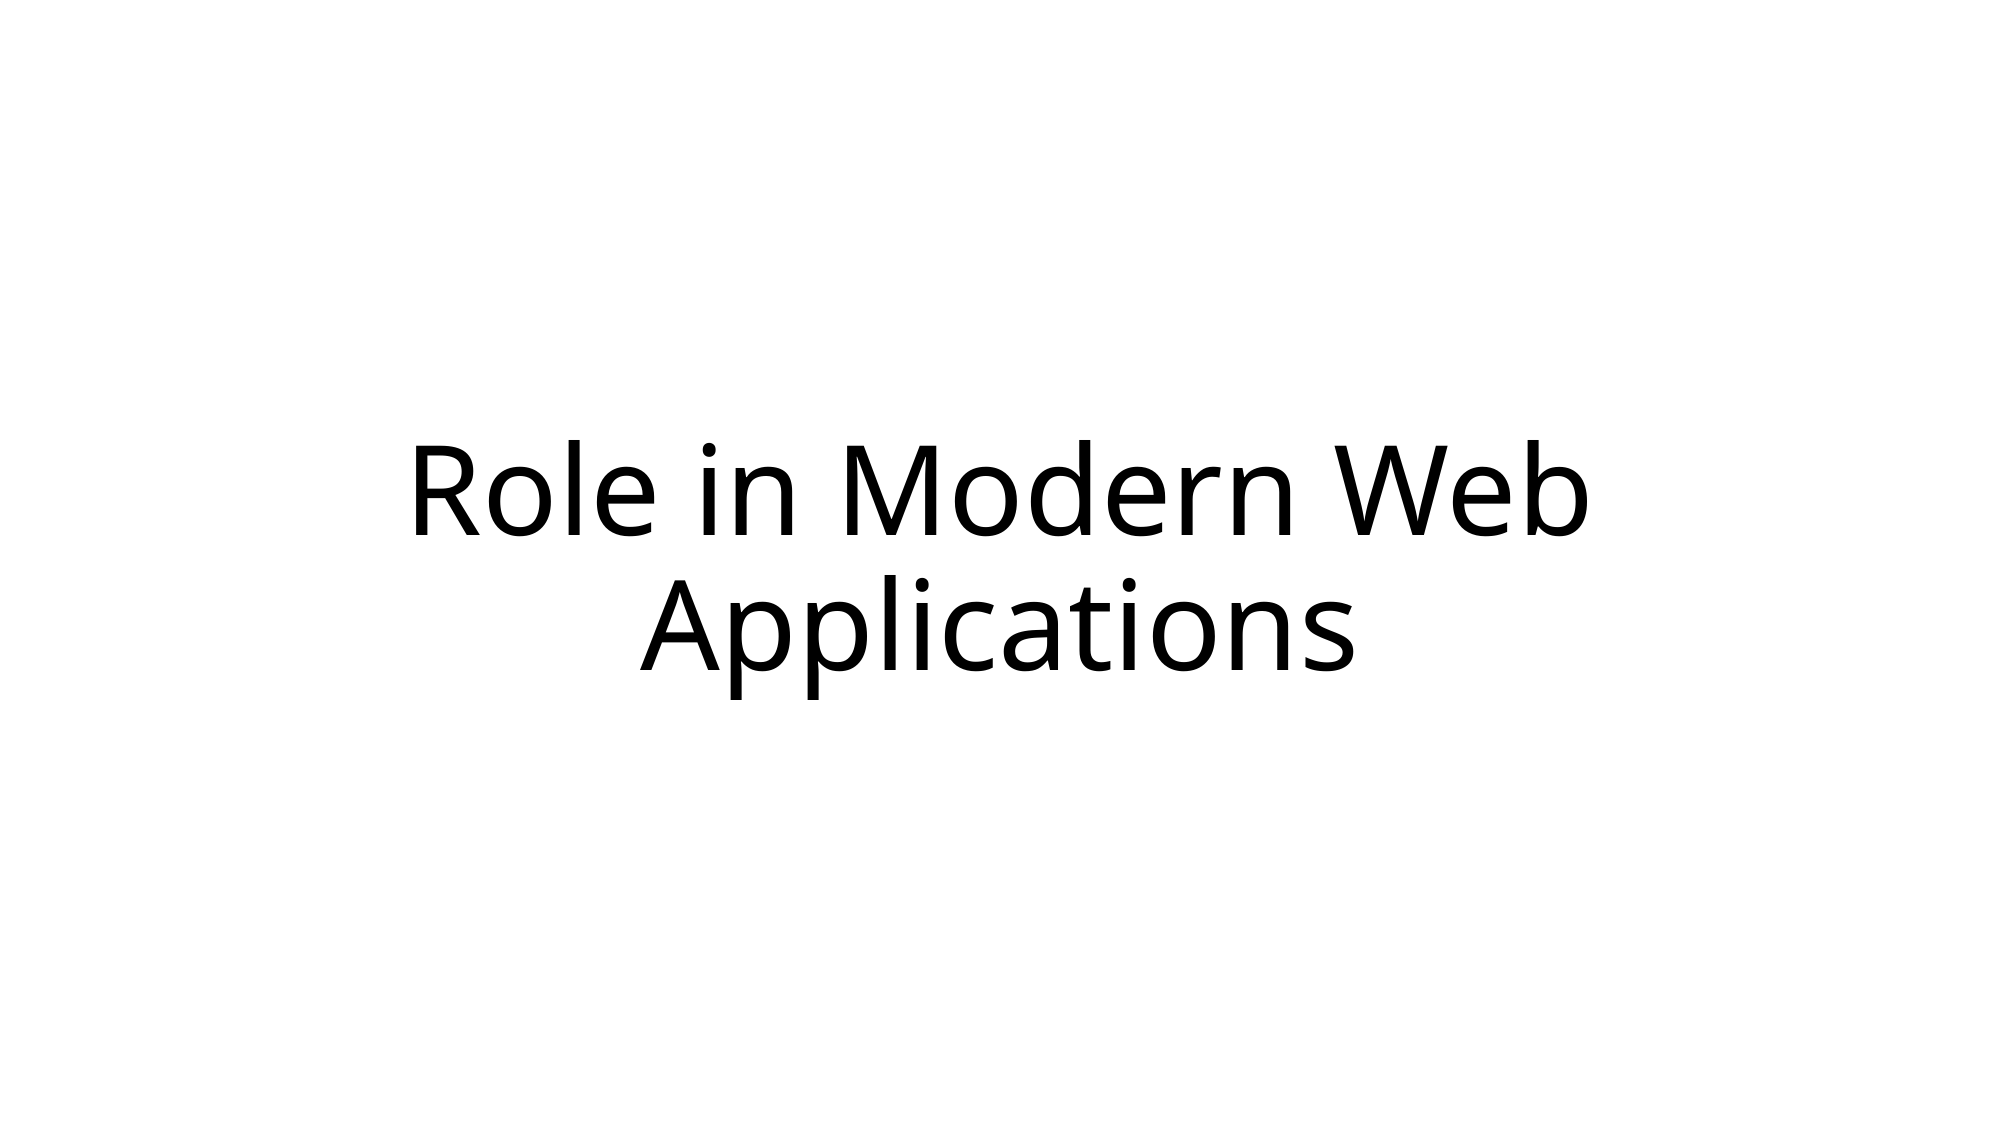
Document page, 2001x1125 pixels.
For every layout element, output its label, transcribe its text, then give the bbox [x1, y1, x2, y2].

title Role in Modern Web Applications [249, 366, 1750, 759]
